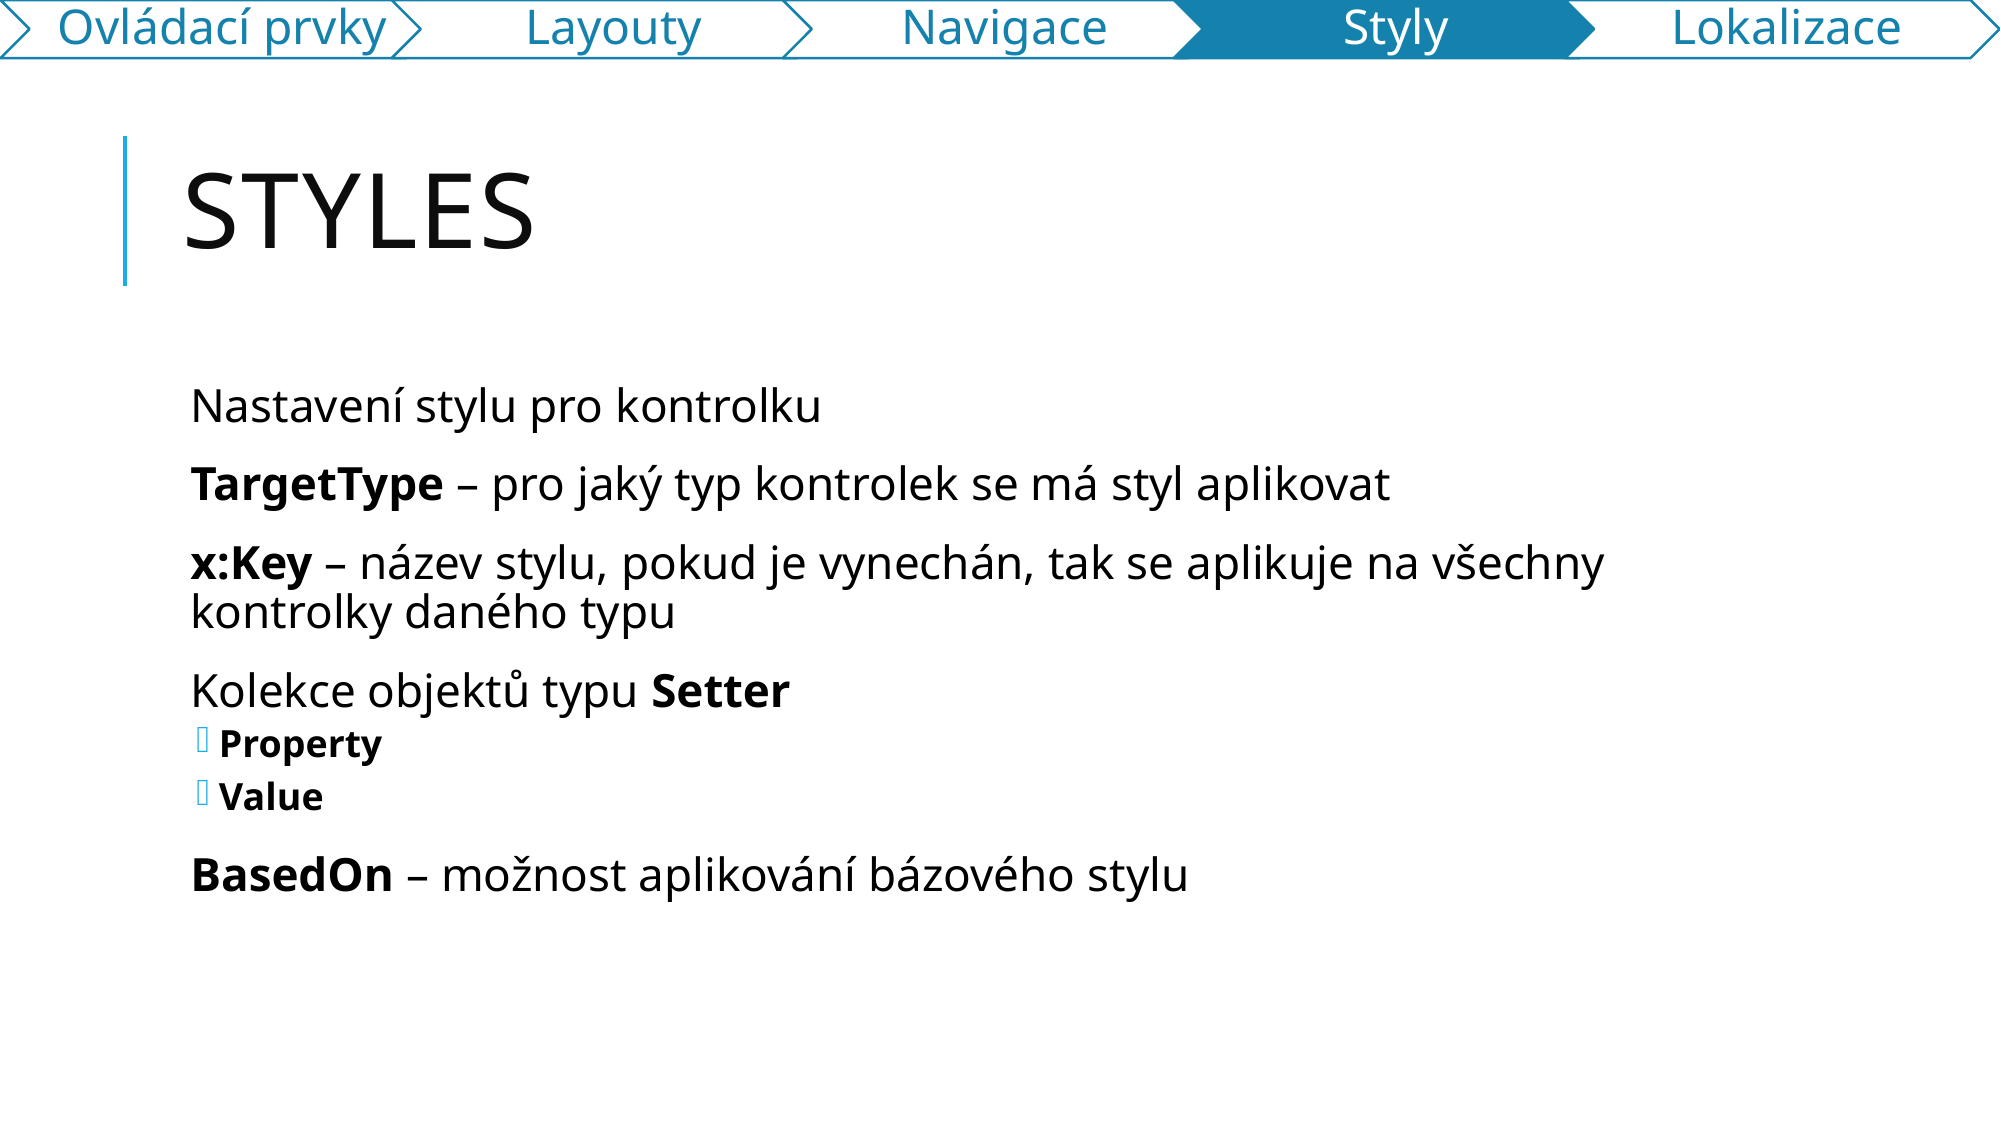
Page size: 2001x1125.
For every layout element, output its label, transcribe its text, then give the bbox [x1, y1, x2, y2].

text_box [0, 0, 2000, 59]
title Styles [168, 96, 1763, 342]
list Nastavení stylu pro kontrolku TargetType – pro jaký typ kontrolek se má styl aplikovat x:Key – název stylu, pokud je vynechán, tak se aplikuje na všechny kontrolky daného typu Kolekce objektů typu Setter Property Value BasedOn – možnost aplikování bázového stylu [168, 375, 1763, 1035]
